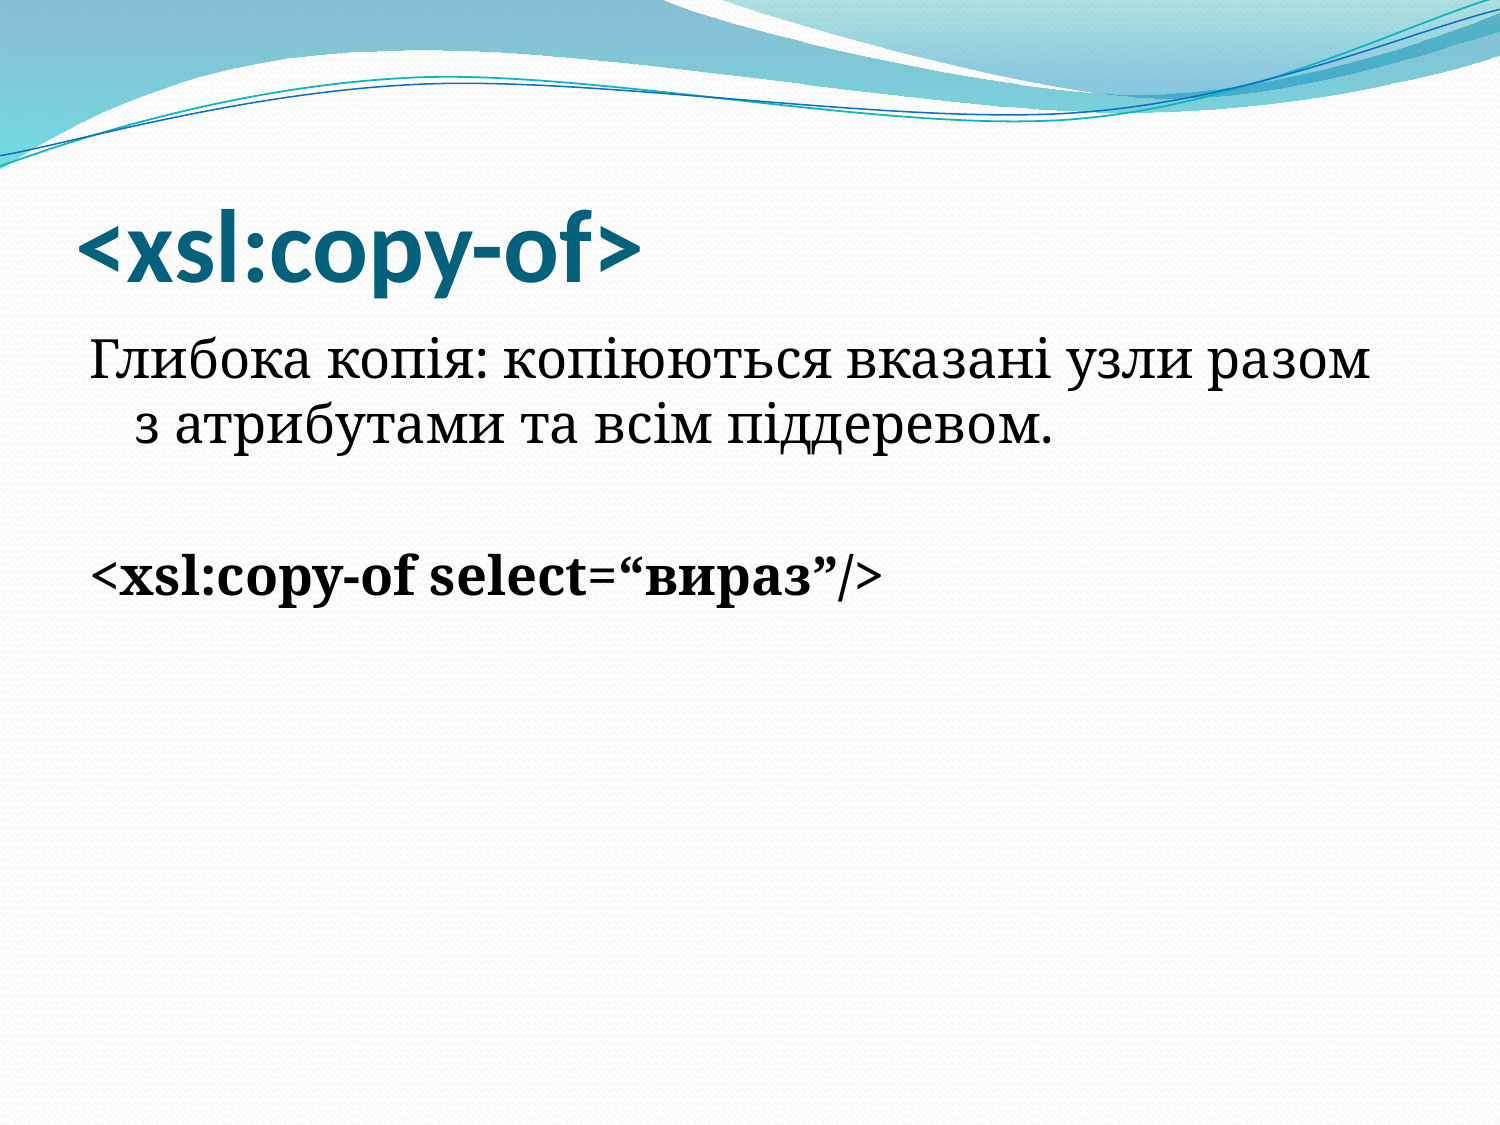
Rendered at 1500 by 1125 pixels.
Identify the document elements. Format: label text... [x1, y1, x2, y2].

list Глибока копія: копіюються вказані узли разом з атрибутами та всім піддеревом. <xsl:copy-of select=“вираз”/> [75, 317, 1425, 1038]
title <xsl:copy-of> [75, 115, 1425, 303]
